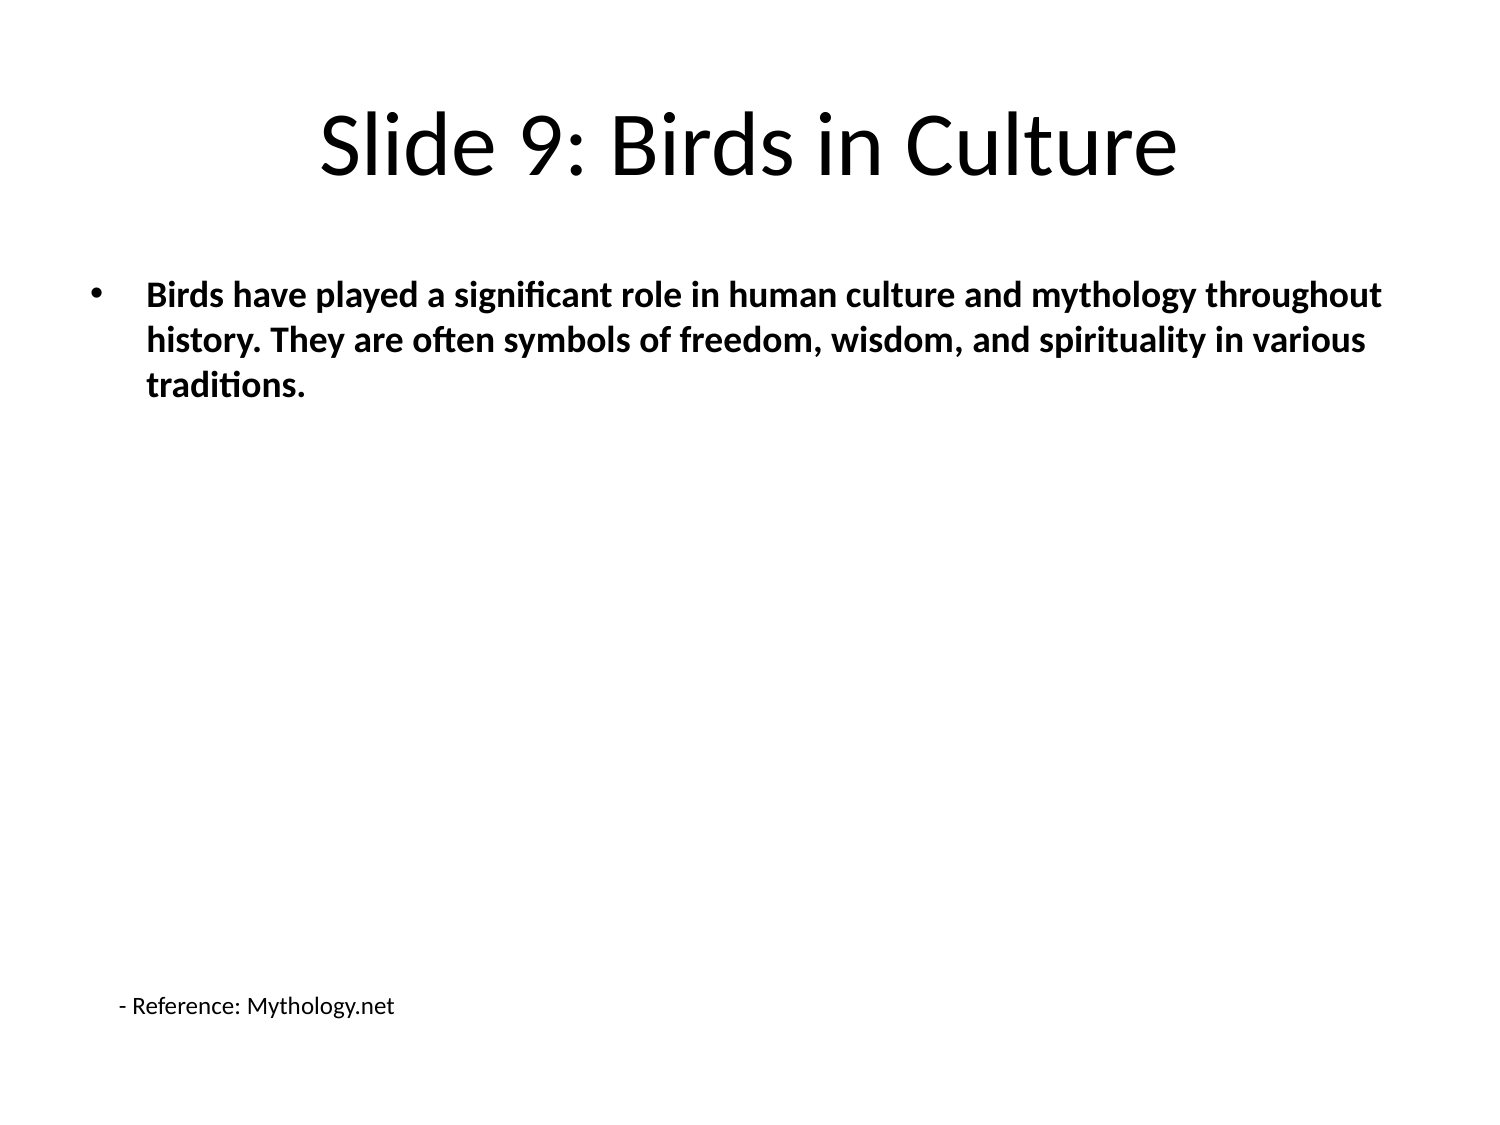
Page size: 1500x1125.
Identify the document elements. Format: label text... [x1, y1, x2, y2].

title Slide 9: Birds in Culture [75, 45, 1425, 233]
list Birds have played a significant role in human culture and mythology throughout history. They are often symbols of freedom, wisdom, and spirituality in various traditions. [75, 262, 1425, 1005]
text_box - Reference: Mythology.net [104, 937, 1500, 1028]
